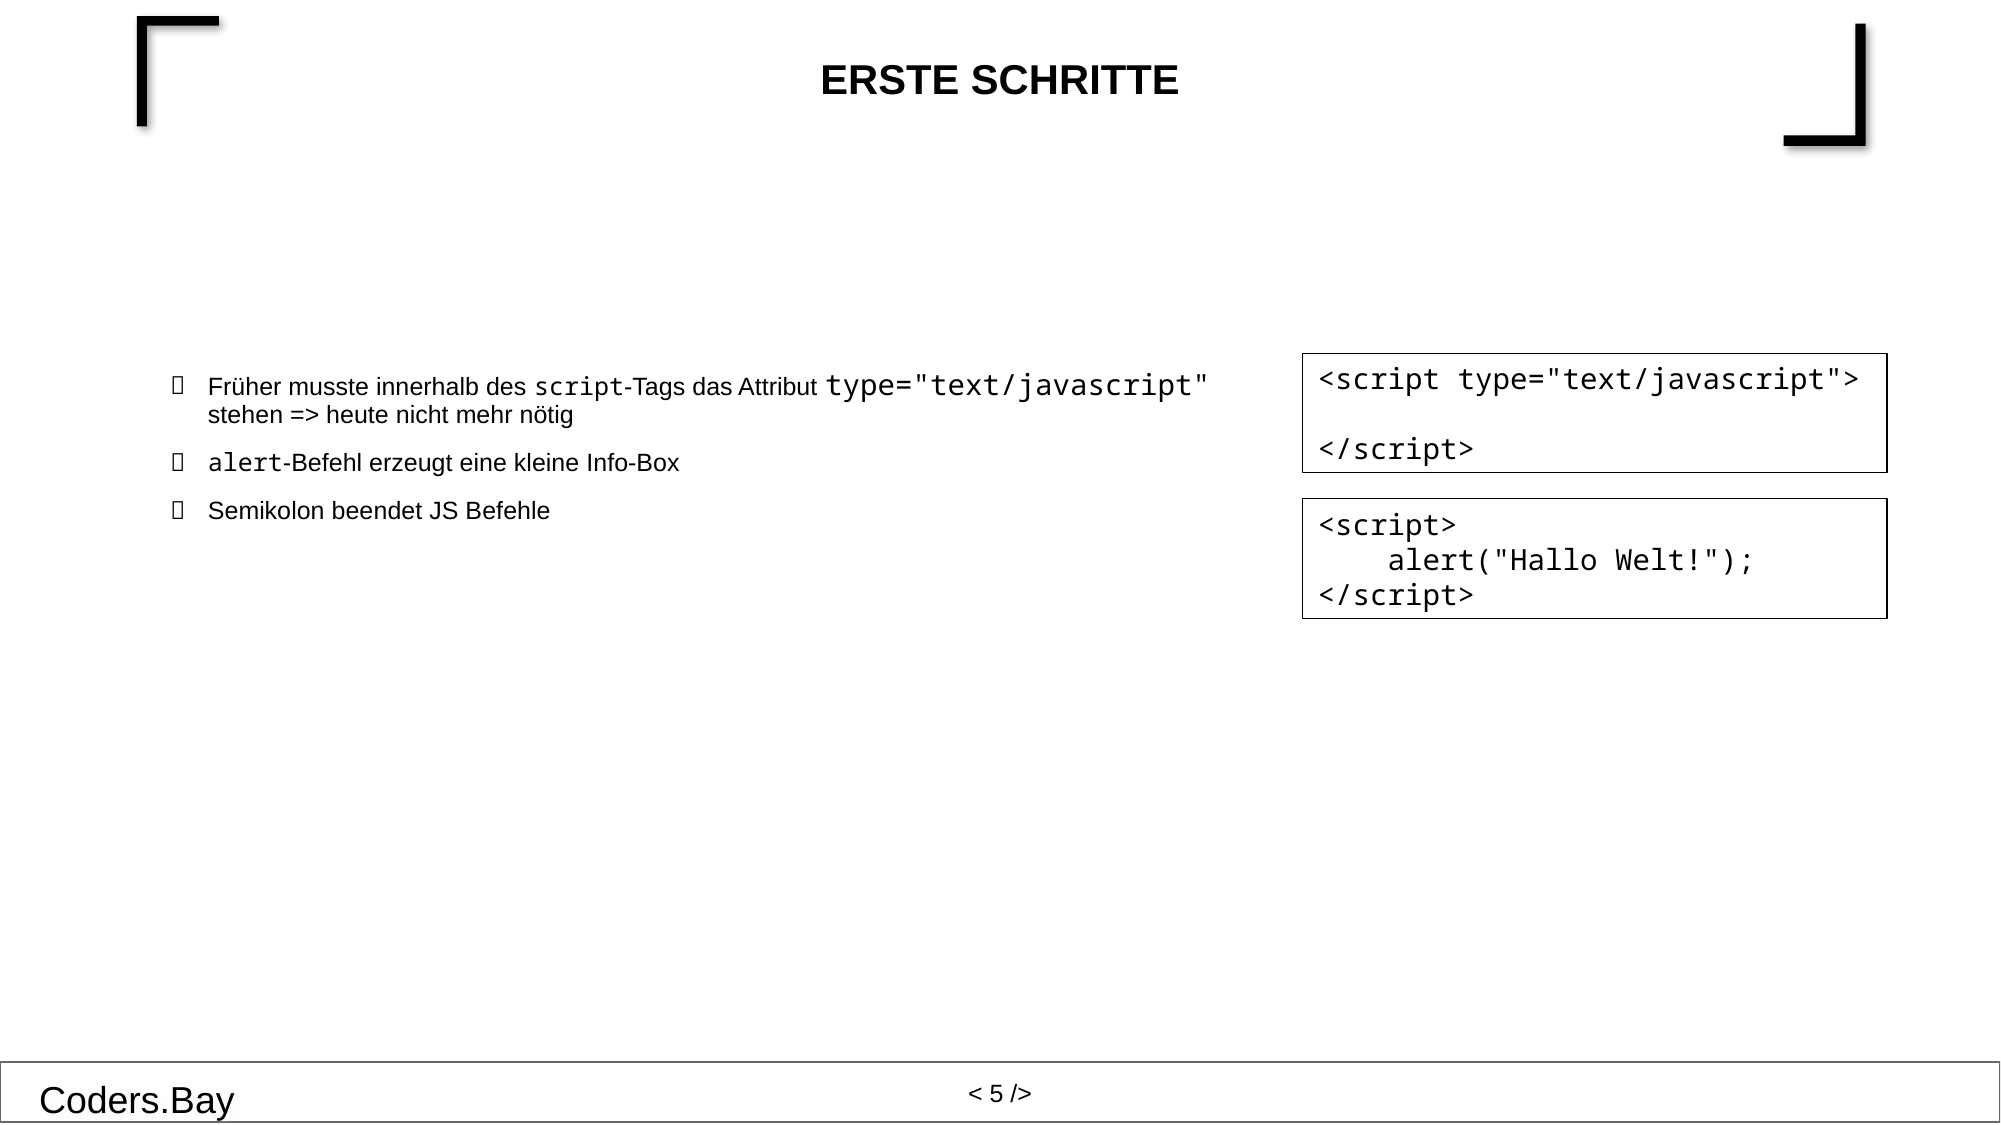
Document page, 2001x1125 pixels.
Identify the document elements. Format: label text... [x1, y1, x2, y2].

text_box <script> alert("Hallo Welt!"); </script> [1302, 498, 1887, 619]
title Erste Schritte [155, 36, 1845, 127]
list Früher musste innerhalb des script-Tags das Attribut type="text/javascript" stehen => heute nicht mehr nötig alert-Befehl erzeugt eine kleine Info-Box Semikolon beendet JS Befehle [155, 363, 1273, 548]
text_box <script type="text/javascript"> </script> [1302, 353, 1887, 473]
